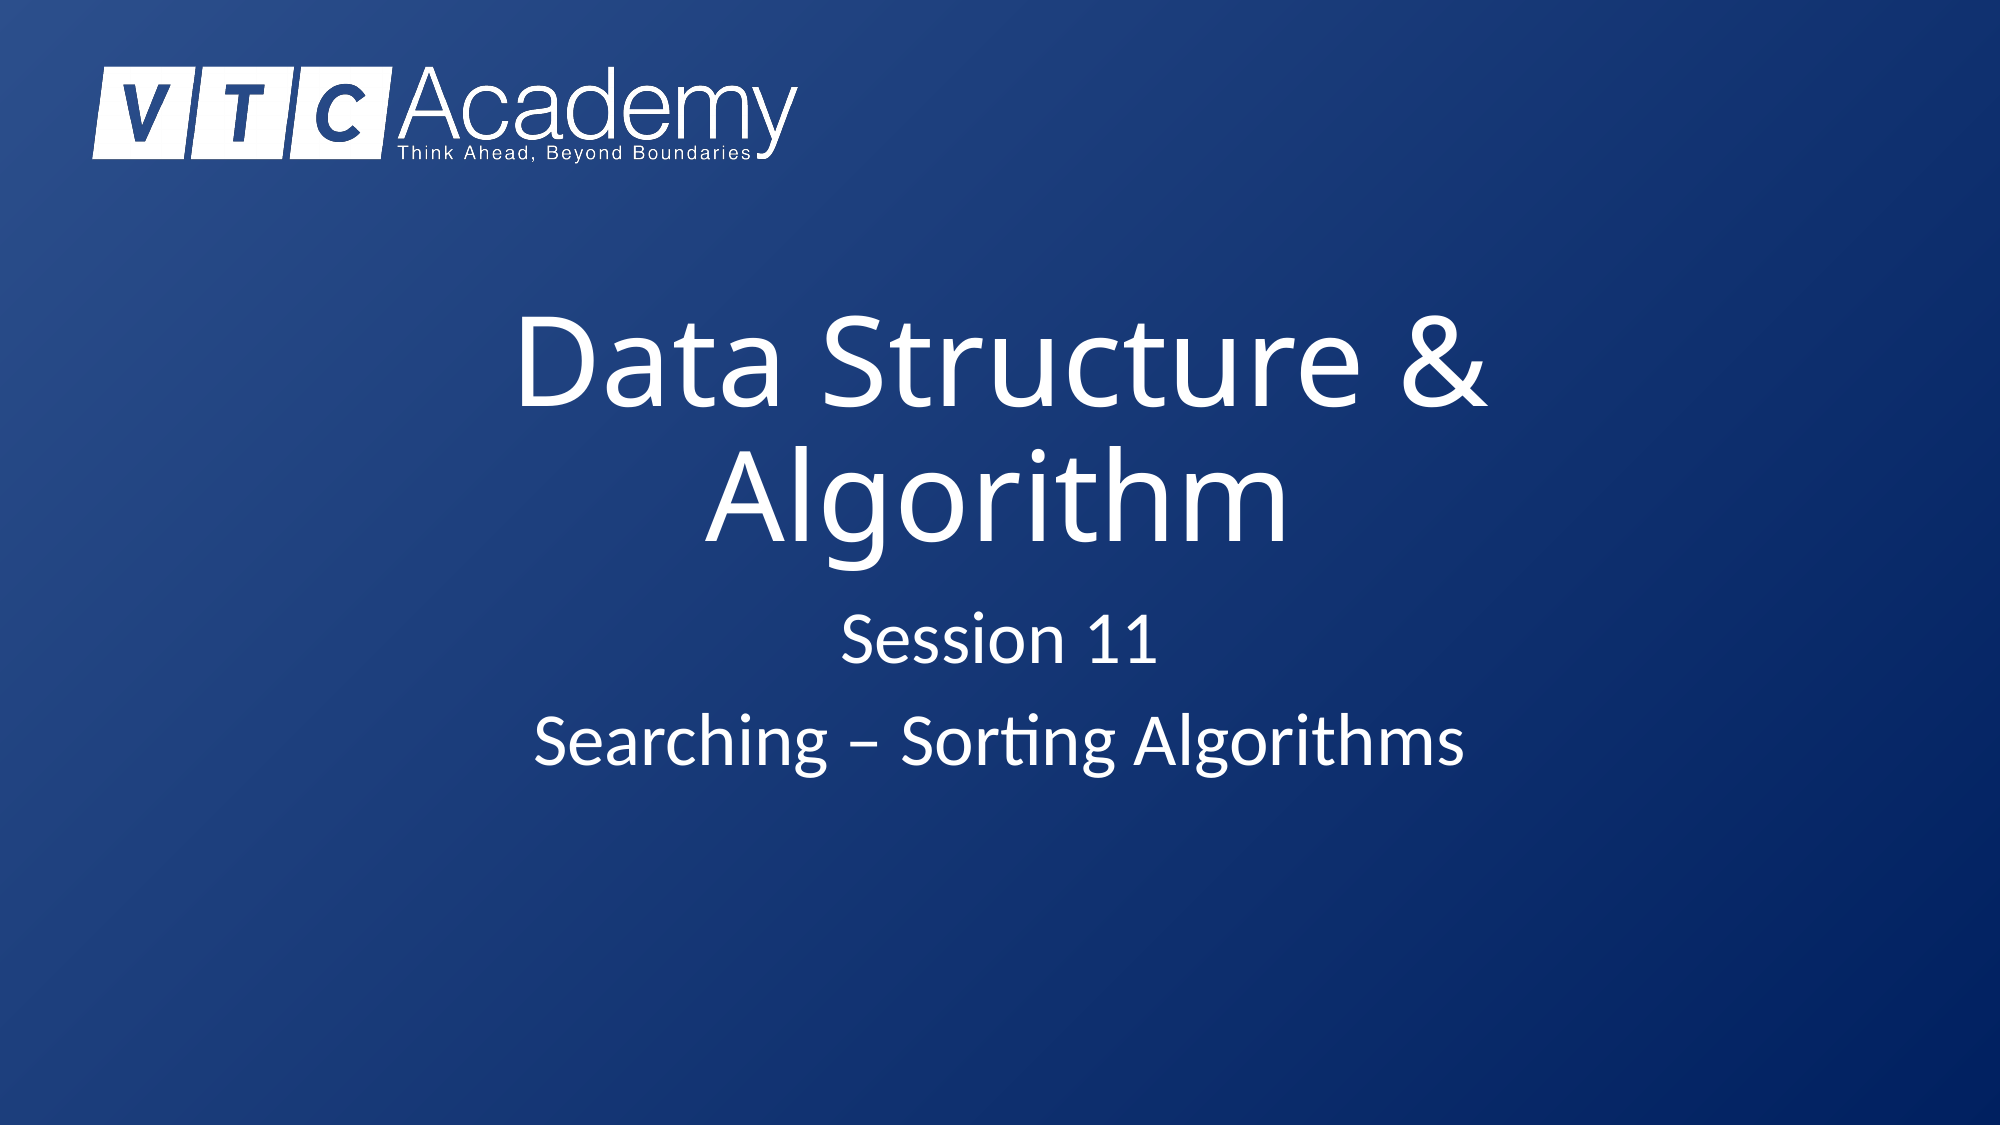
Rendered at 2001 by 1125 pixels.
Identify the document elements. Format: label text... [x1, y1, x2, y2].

subtitle Session 11 Searching – Sorting Algorithms [249, 590, 1750, 863]
picture [67, 45, 823, 185]
title Data Structure & Algorithm [249, 184, 1750, 576]
